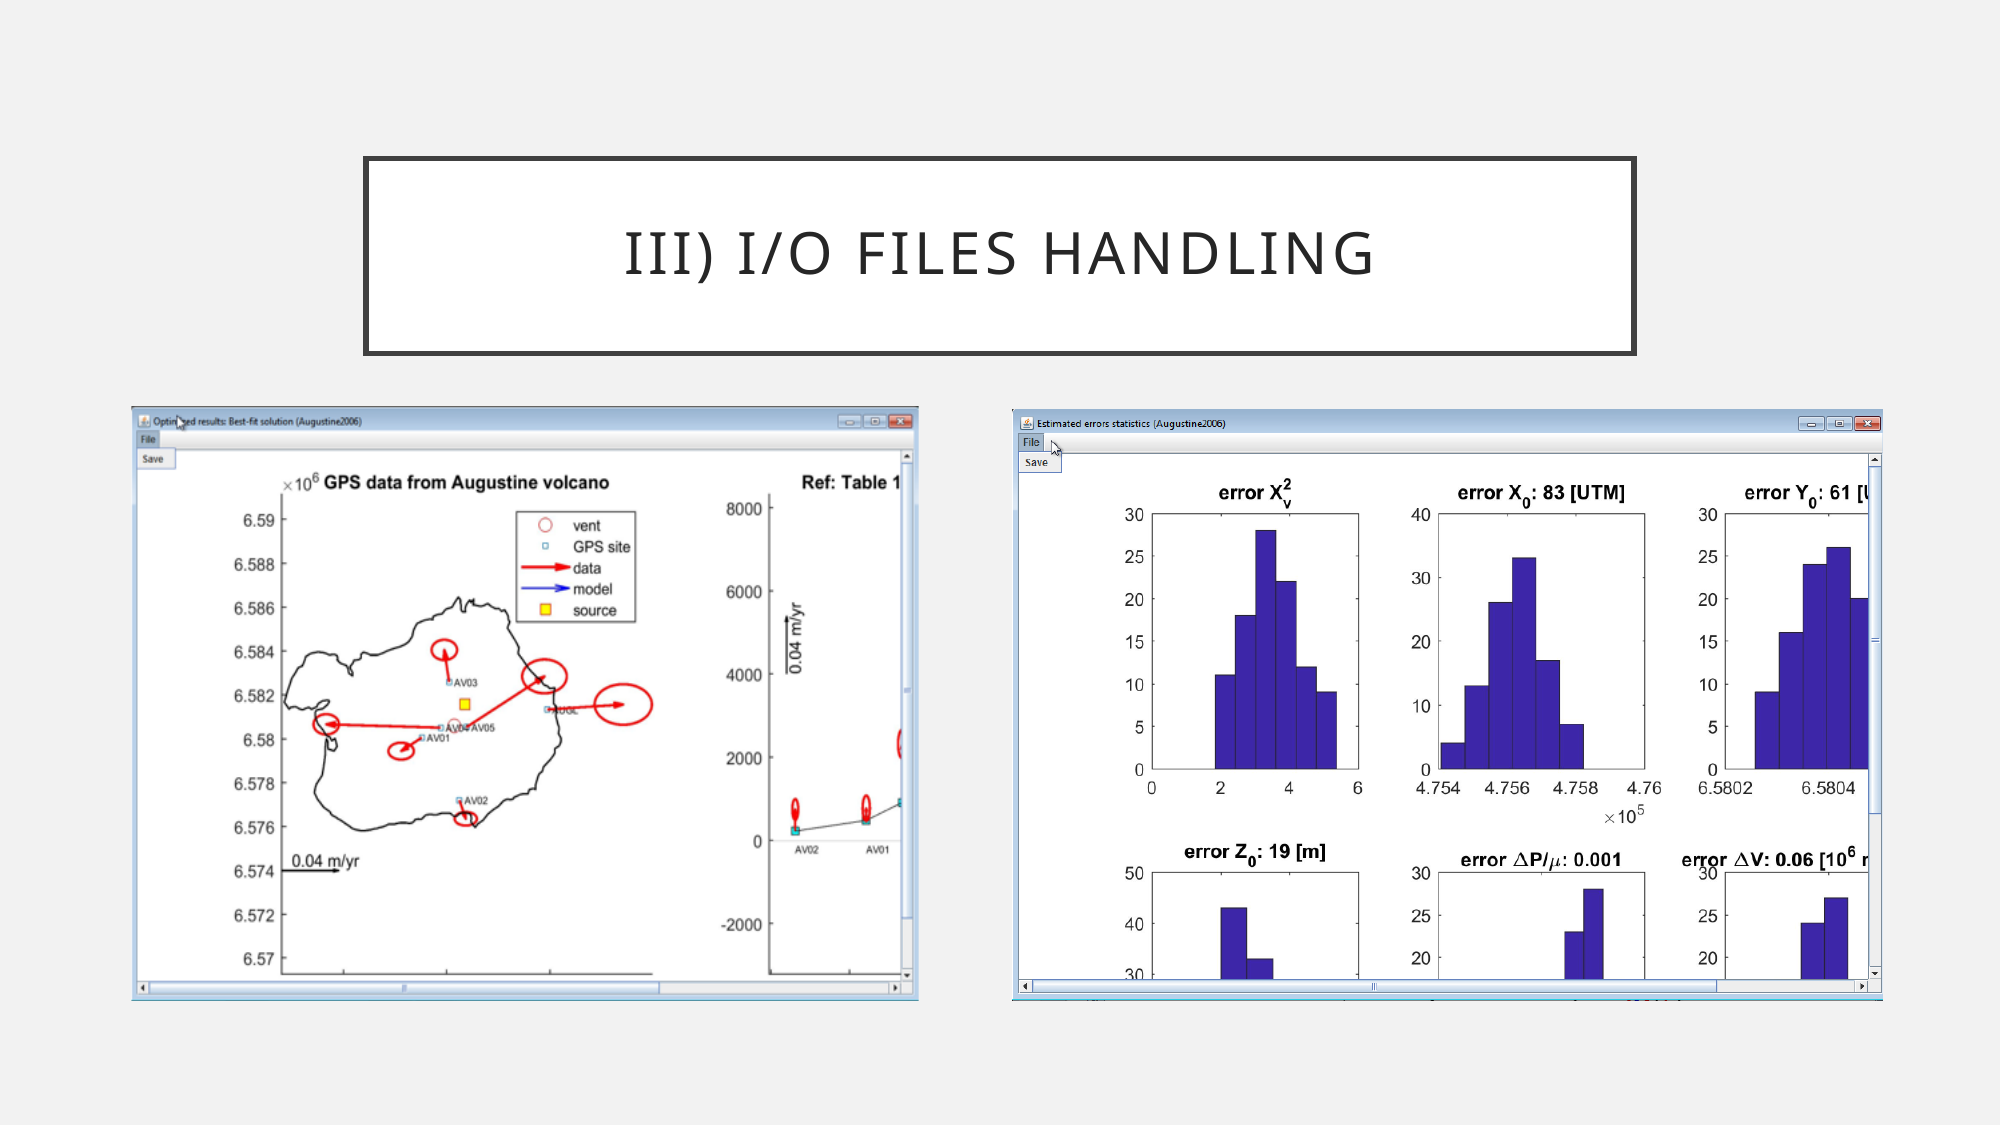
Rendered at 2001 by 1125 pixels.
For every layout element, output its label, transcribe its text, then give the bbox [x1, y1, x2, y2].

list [1012, 409, 1883, 1001]
title III) I/O files handling [363, 156, 1637, 356]
picture [131, 373, 919, 1001]
